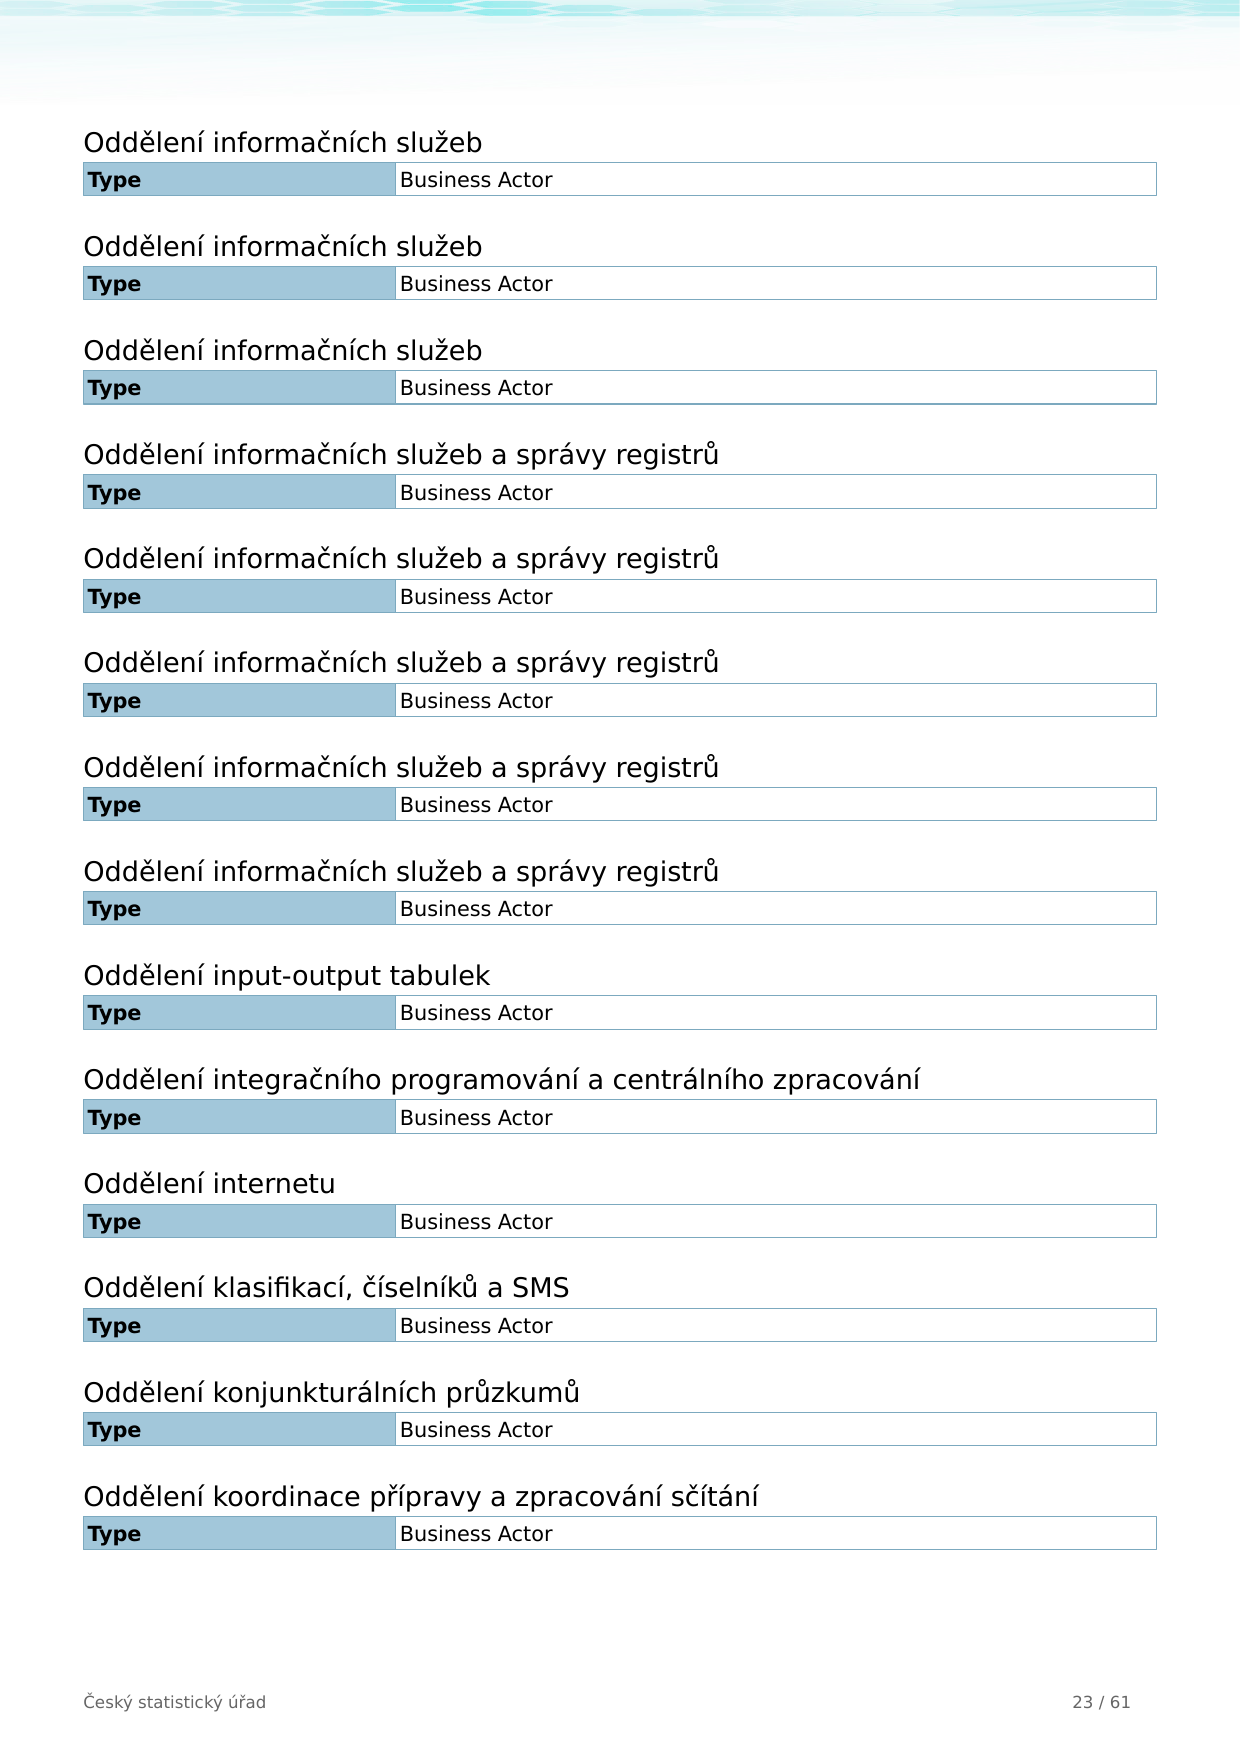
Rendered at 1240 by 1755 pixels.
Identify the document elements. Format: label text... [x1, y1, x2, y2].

text_box Business Actor [395, 474, 1157, 509]
text_box Oddělení internetu [83, 1166, 1157, 1200]
text_box Type [83, 266, 395, 300]
text_box Type [83, 1099, 395, 1134]
text_box Oddělení input-output tabulek [83, 958, 1157, 992]
text_box Type [83, 1308, 395, 1342]
text_box / 61 [1093, 1649, 1157, 1755]
text_box Type [83, 579, 395, 613]
text_box Business Actor [395, 162, 1157, 196]
text_box Oddělení integračního programování a centrálního zpracování [83, 1062, 1157, 1096]
picture [0, 0, 1240, 105]
text_box Oddělení konjunkturálních průzkumů [83, 1374, 1157, 1409]
text_box Oddělení informačních služeb a správy registrů [83, 437, 1157, 471]
text_box Business Actor [395, 266, 1157, 300]
text_box Type [83, 787, 395, 821]
text_box Business Actor [395, 891, 1157, 925]
text_box Business Actor [395, 787, 1157, 821]
text_box Business Actor [395, 579, 1157, 613]
text_box Business Actor [395, 1412, 1157, 1446]
text_box Business Actor [395, 1099, 1157, 1134]
text_box Business Actor [395, 370, 1157, 404]
text_box Oddělení koordinace přípravy a zpracování sčítání [83, 1479, 1157, 1513]
text_box Český statistický úřad [83, 1649, 924, 1755]
text_box Type [83, 1412, 395, 1446]
text_box Type [83, 1204, 395, 1238]
text_box Type [83, 995, 395, 1030]
text_box Type [83, 1516, 395, 1550]
text_box Type [83, 474, 395, 509]
text_box 23 [924, 1649, 1093, 1755]
text_box Type [83, 683, 395, 717]
text_box Business Actor [395, 995, 1157, 1030]
text_box Business Actor [395, 1204, 1157, 1238]
text_box Type [83, 162, 395, 196]
text_box Oddělení informačních služeb a správy registrů [83, 749, 1157, 784]
text_box Oddělení informačních služeb [83, 333, 1157, 367]
text_box Type [83, 370, 395, 404]
text_box Oddělení informačních služeb a správy registrů [83, 854, 1157, 888]
text_box Business Actor [395, 1308, 1157, 1342]
text_box Type [83, 891, 395, 925]
text_box Oddělení klasifikací, číselníků a SMS [83, 1270, 1157, 1304]
text_box Business Actor [395, 1516, 1157, 1550]
text_box Oddělení informačních služeb [83, 124, 1157, 159]
text_box Oddělení informačních služeb a správy registrů [83, 541, 1157, 575]
text_box Oddělení informačních služeb [83, 229, 1157, 263]
text_box Business Actor [395, 683, 1157, 717]
text_box Oddělení informačních služeb a správy registrů [83, 645, 1157, 680]
